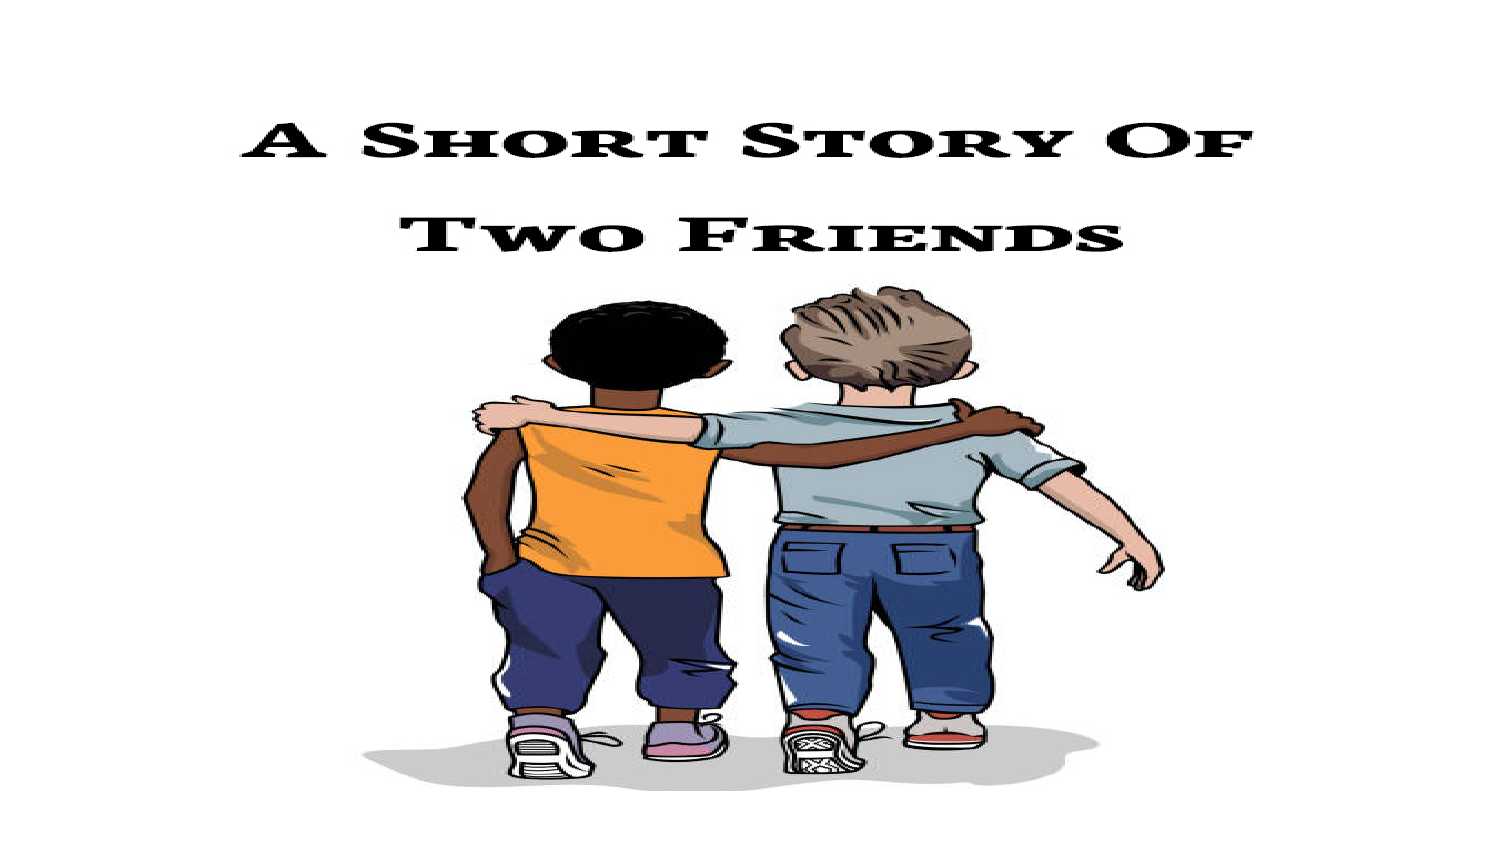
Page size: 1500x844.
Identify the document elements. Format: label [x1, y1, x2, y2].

picture [100, 0, 1432, 791]
